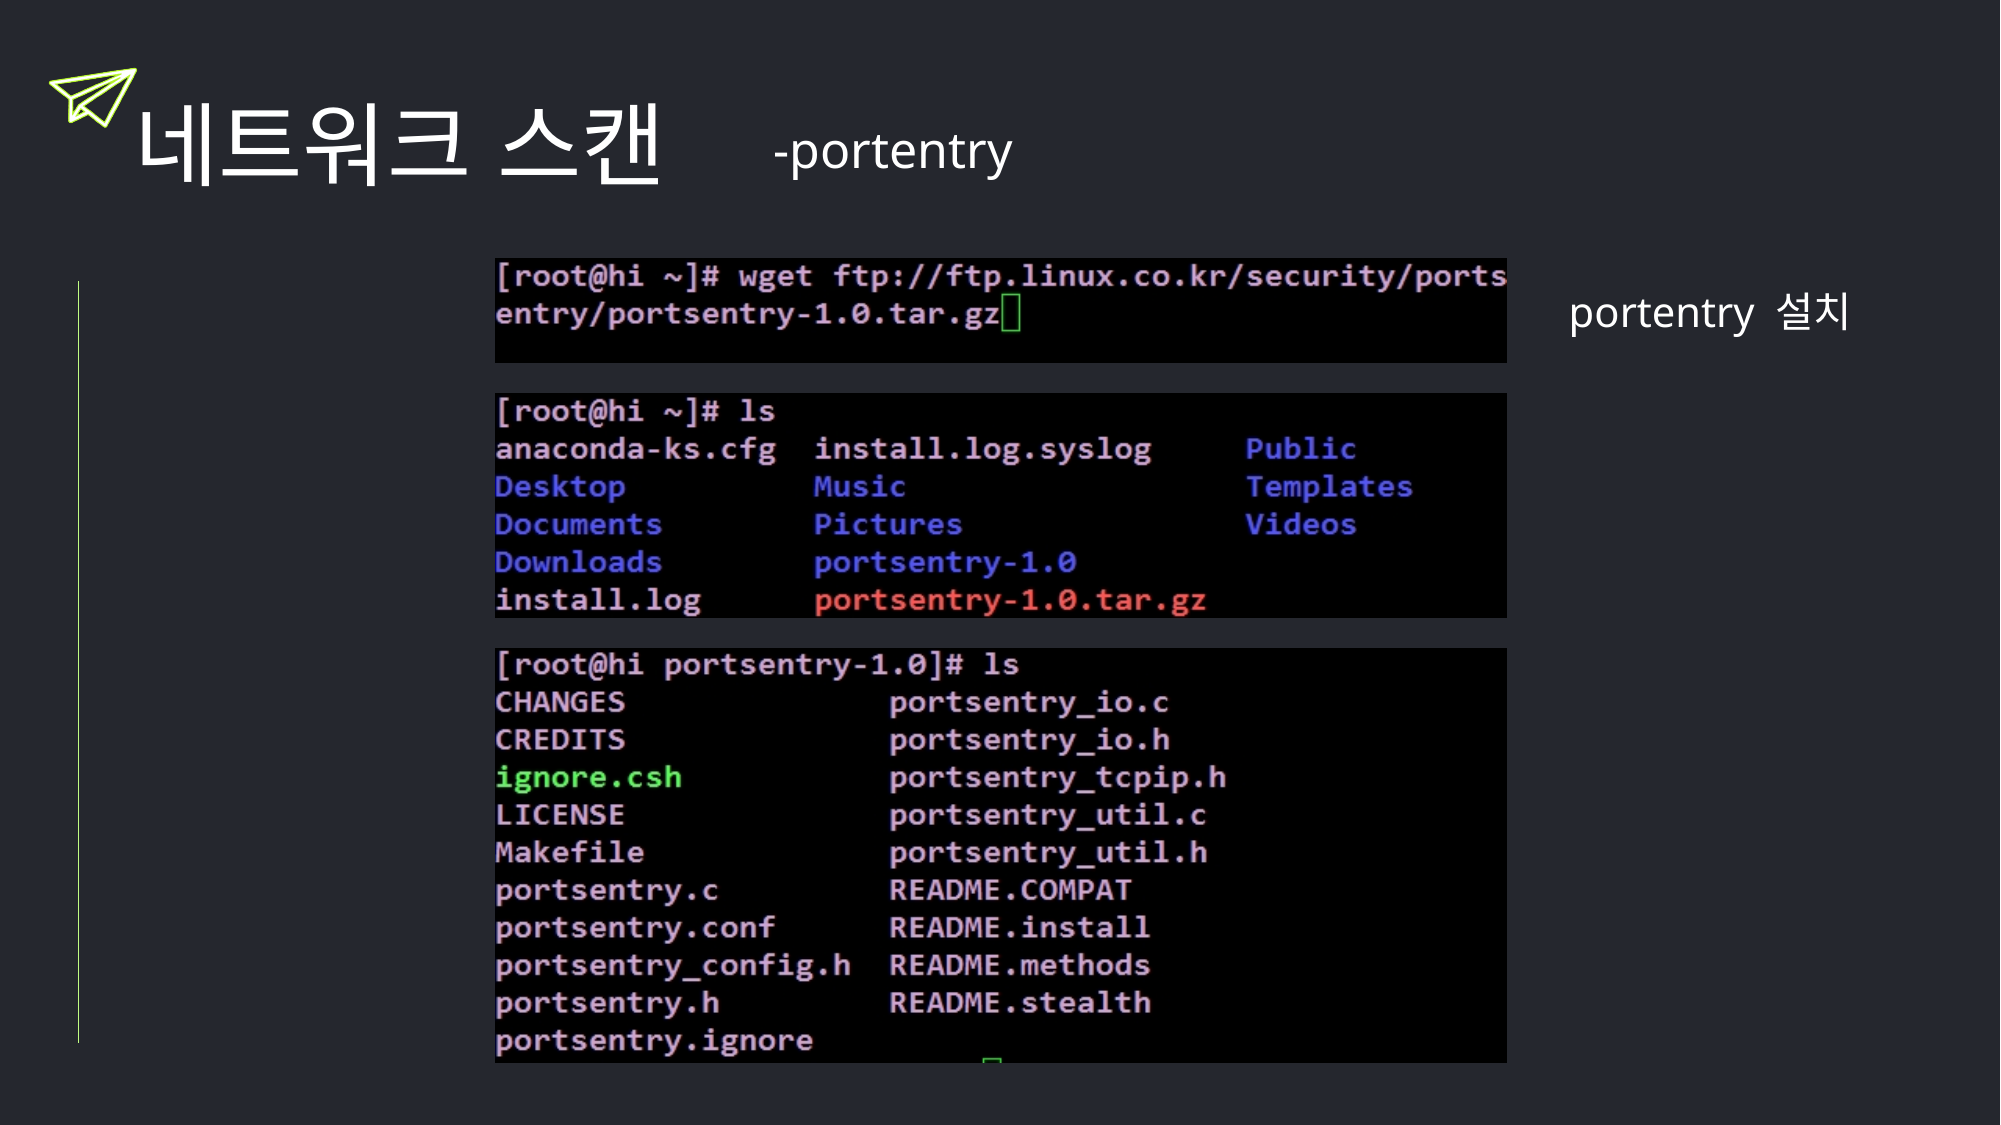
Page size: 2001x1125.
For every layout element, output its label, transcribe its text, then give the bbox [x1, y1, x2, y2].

picture [495, 393, 1507, 618]
picture [495, 258, 1507, 364]
text_box portentry 설치 [1553, 277, 1882, 343]
picture [29, 30, 147, 150]
picture [495, 648, 1507, 1063]
text_box -portentry [669, 111, 1117, 186]
title 네트워크 스캔 [119, 40, 1845, 259]
